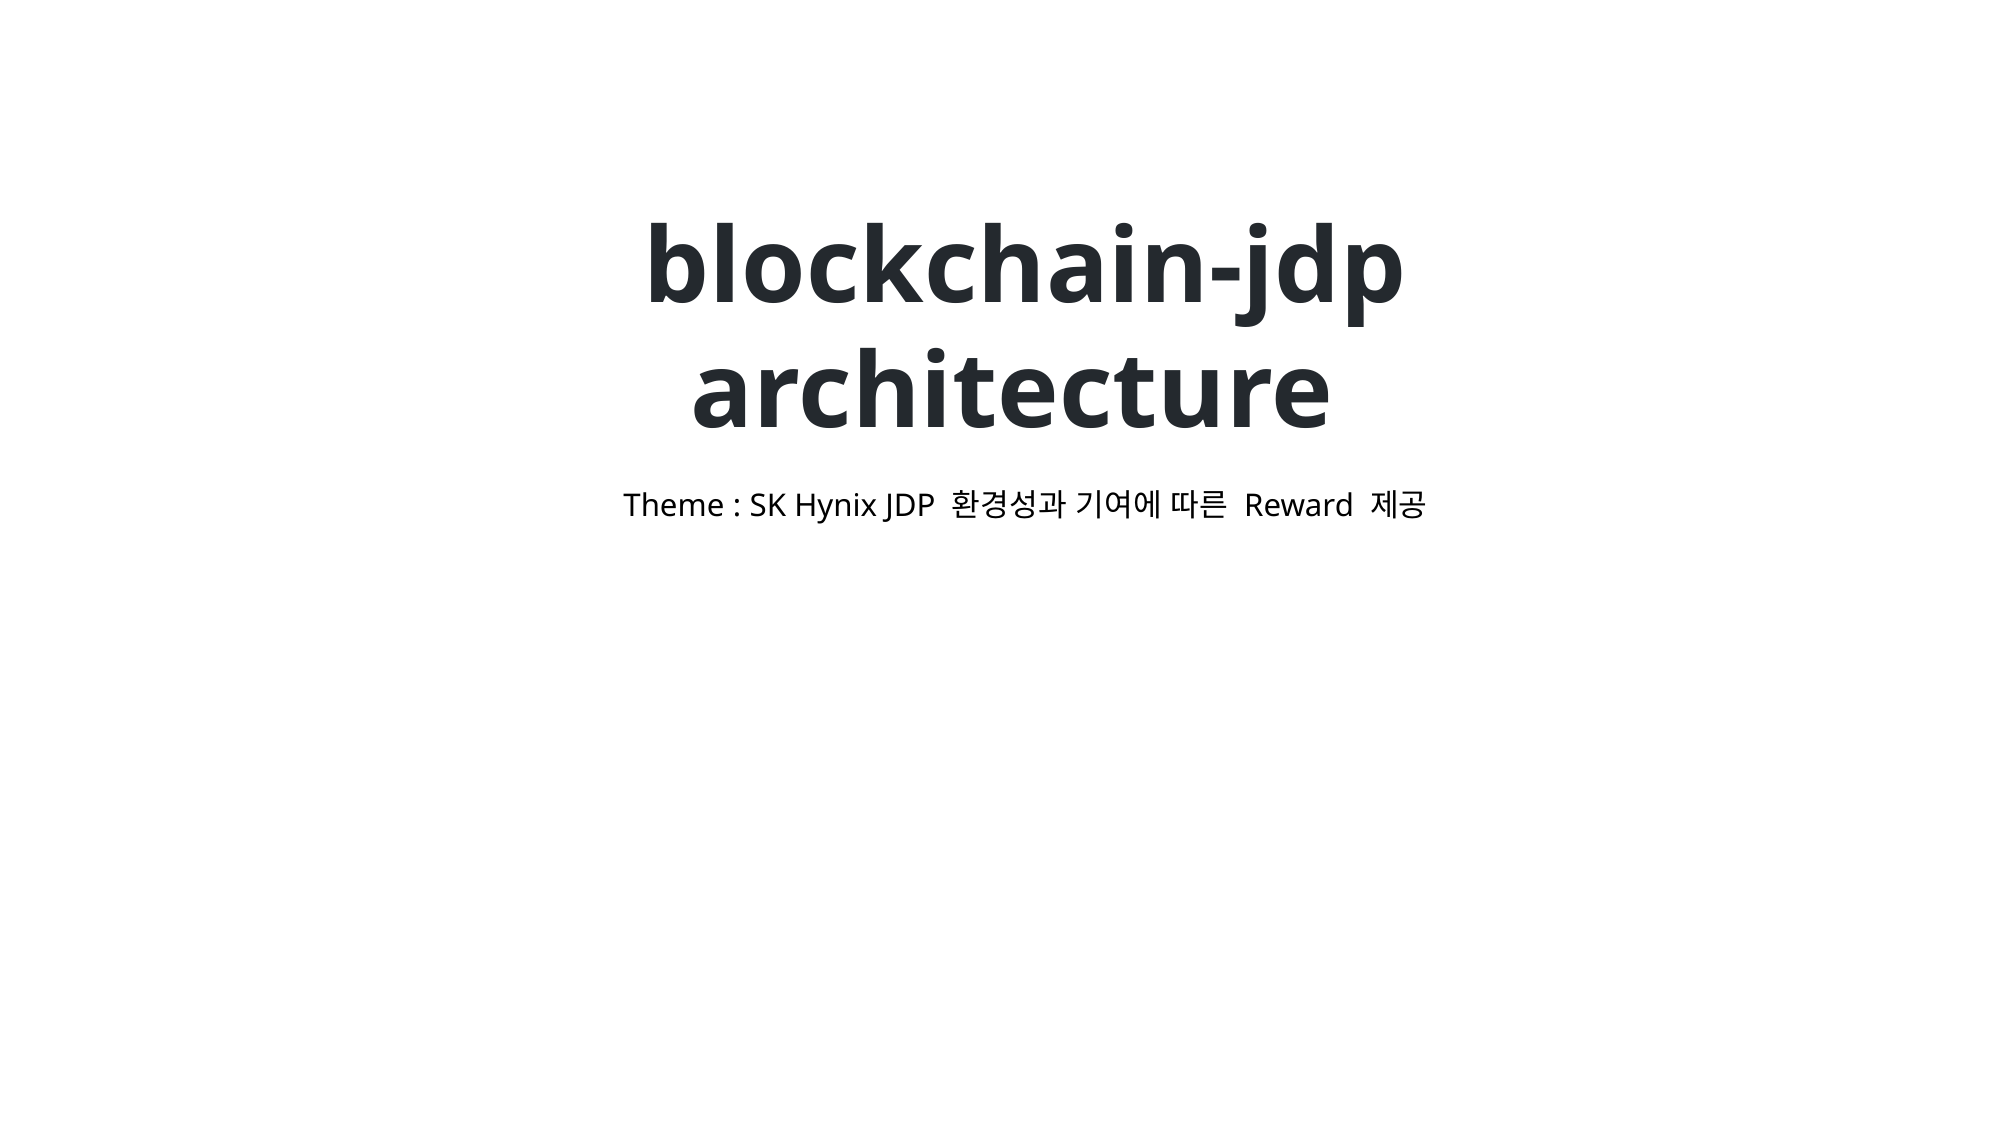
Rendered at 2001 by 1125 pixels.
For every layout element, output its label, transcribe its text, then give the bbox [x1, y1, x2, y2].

text_box blockchain-jdp architecture Theme : SK Hynix JDP 환경성과 기여에 따른 Reward 제공 [409, 190, 1642, 621]
